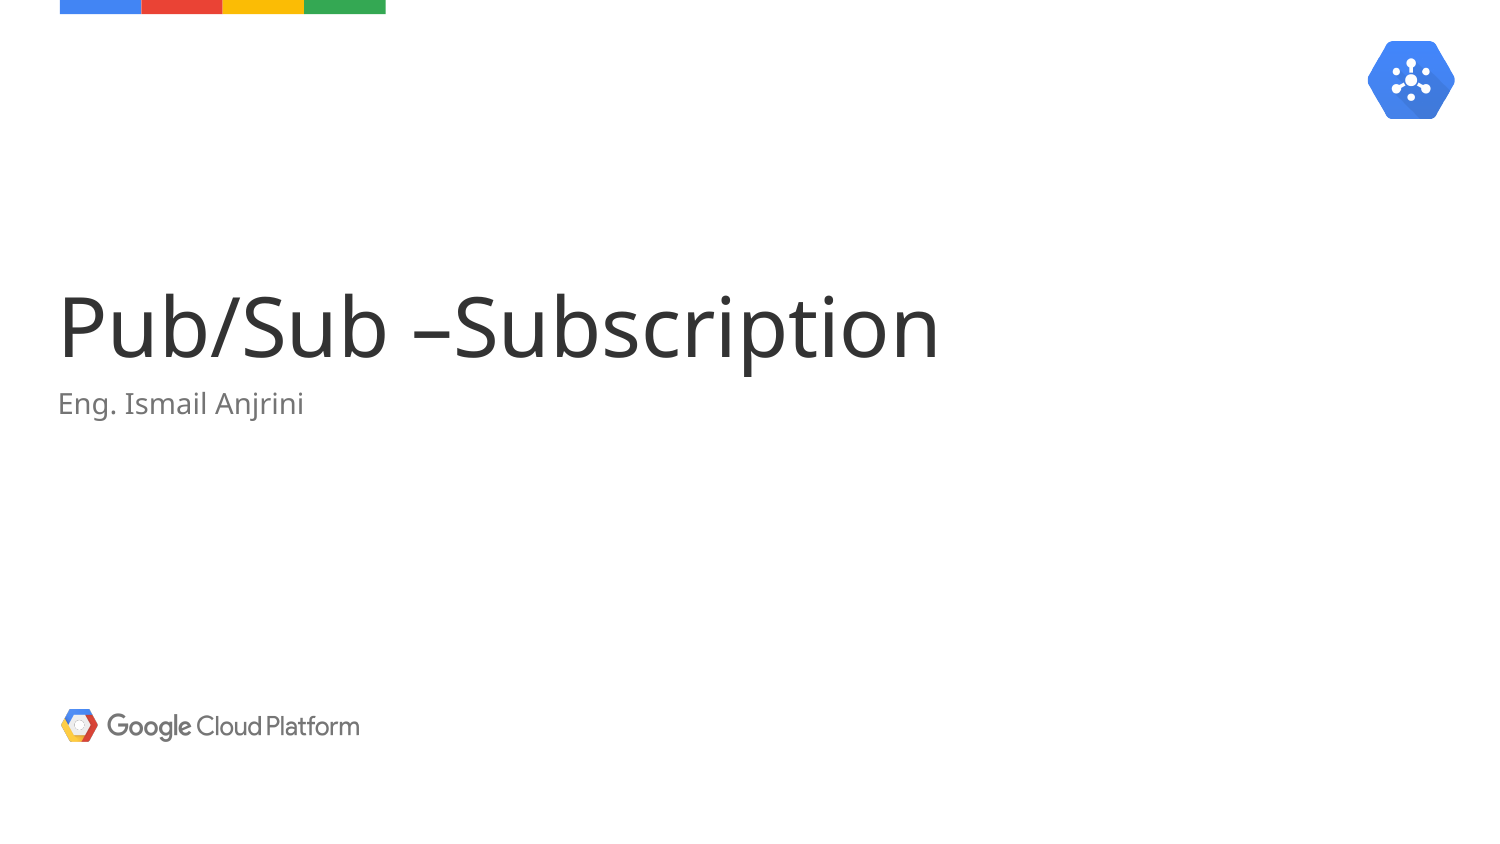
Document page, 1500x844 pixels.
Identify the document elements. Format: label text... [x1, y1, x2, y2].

subtitle Eng. Ismail Anjrini [42, 370, 1352, 473]
picture [61, 708, 359, 742]
picture [1367, 40, 1455, 120]
title Pub/Sub –Subscription [42, 196, 1363, 391]
